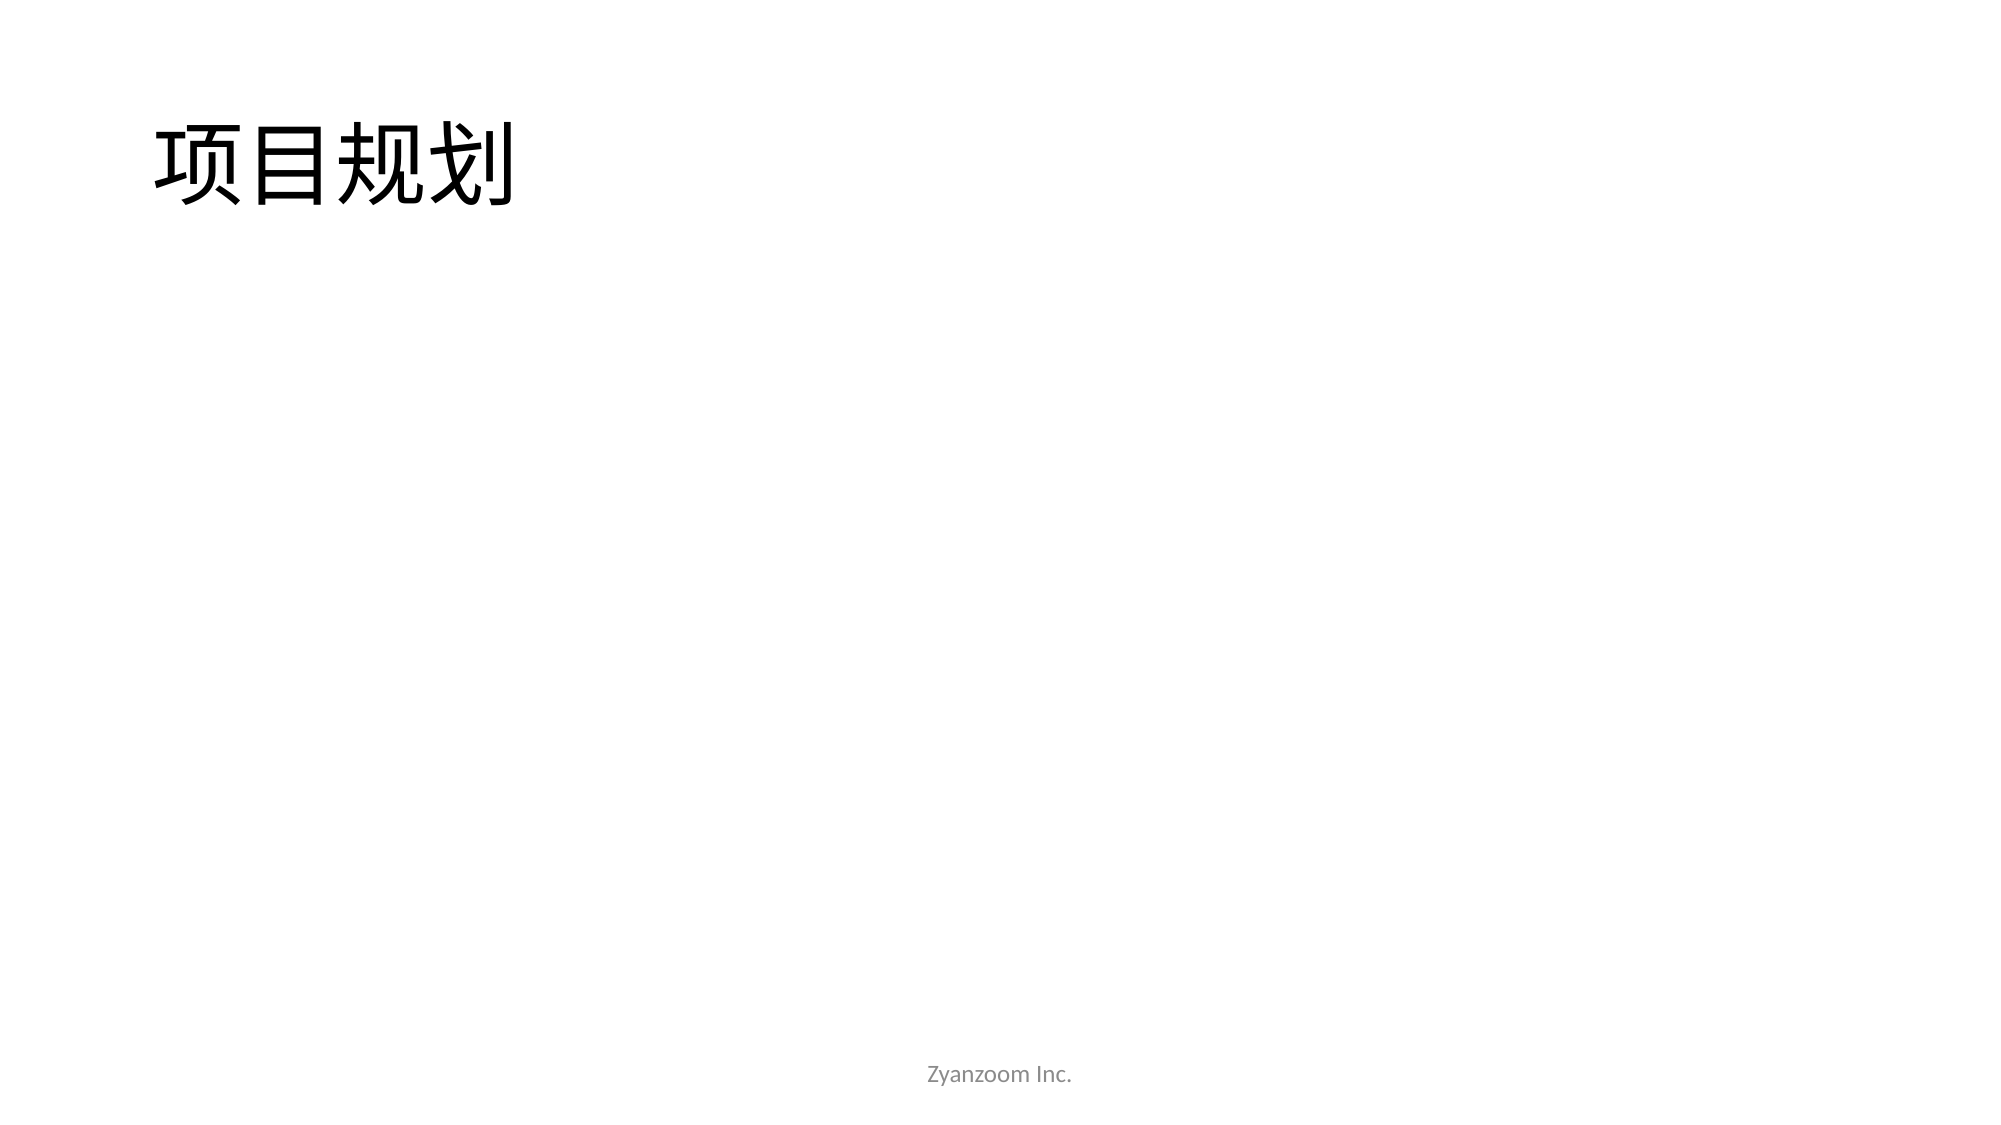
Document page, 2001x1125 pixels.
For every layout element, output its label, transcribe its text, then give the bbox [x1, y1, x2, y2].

footer Zyanzoom Inc. [662, 1042, 1338, 1103]
title 项目规划 [137, 59, 1863, 278]
